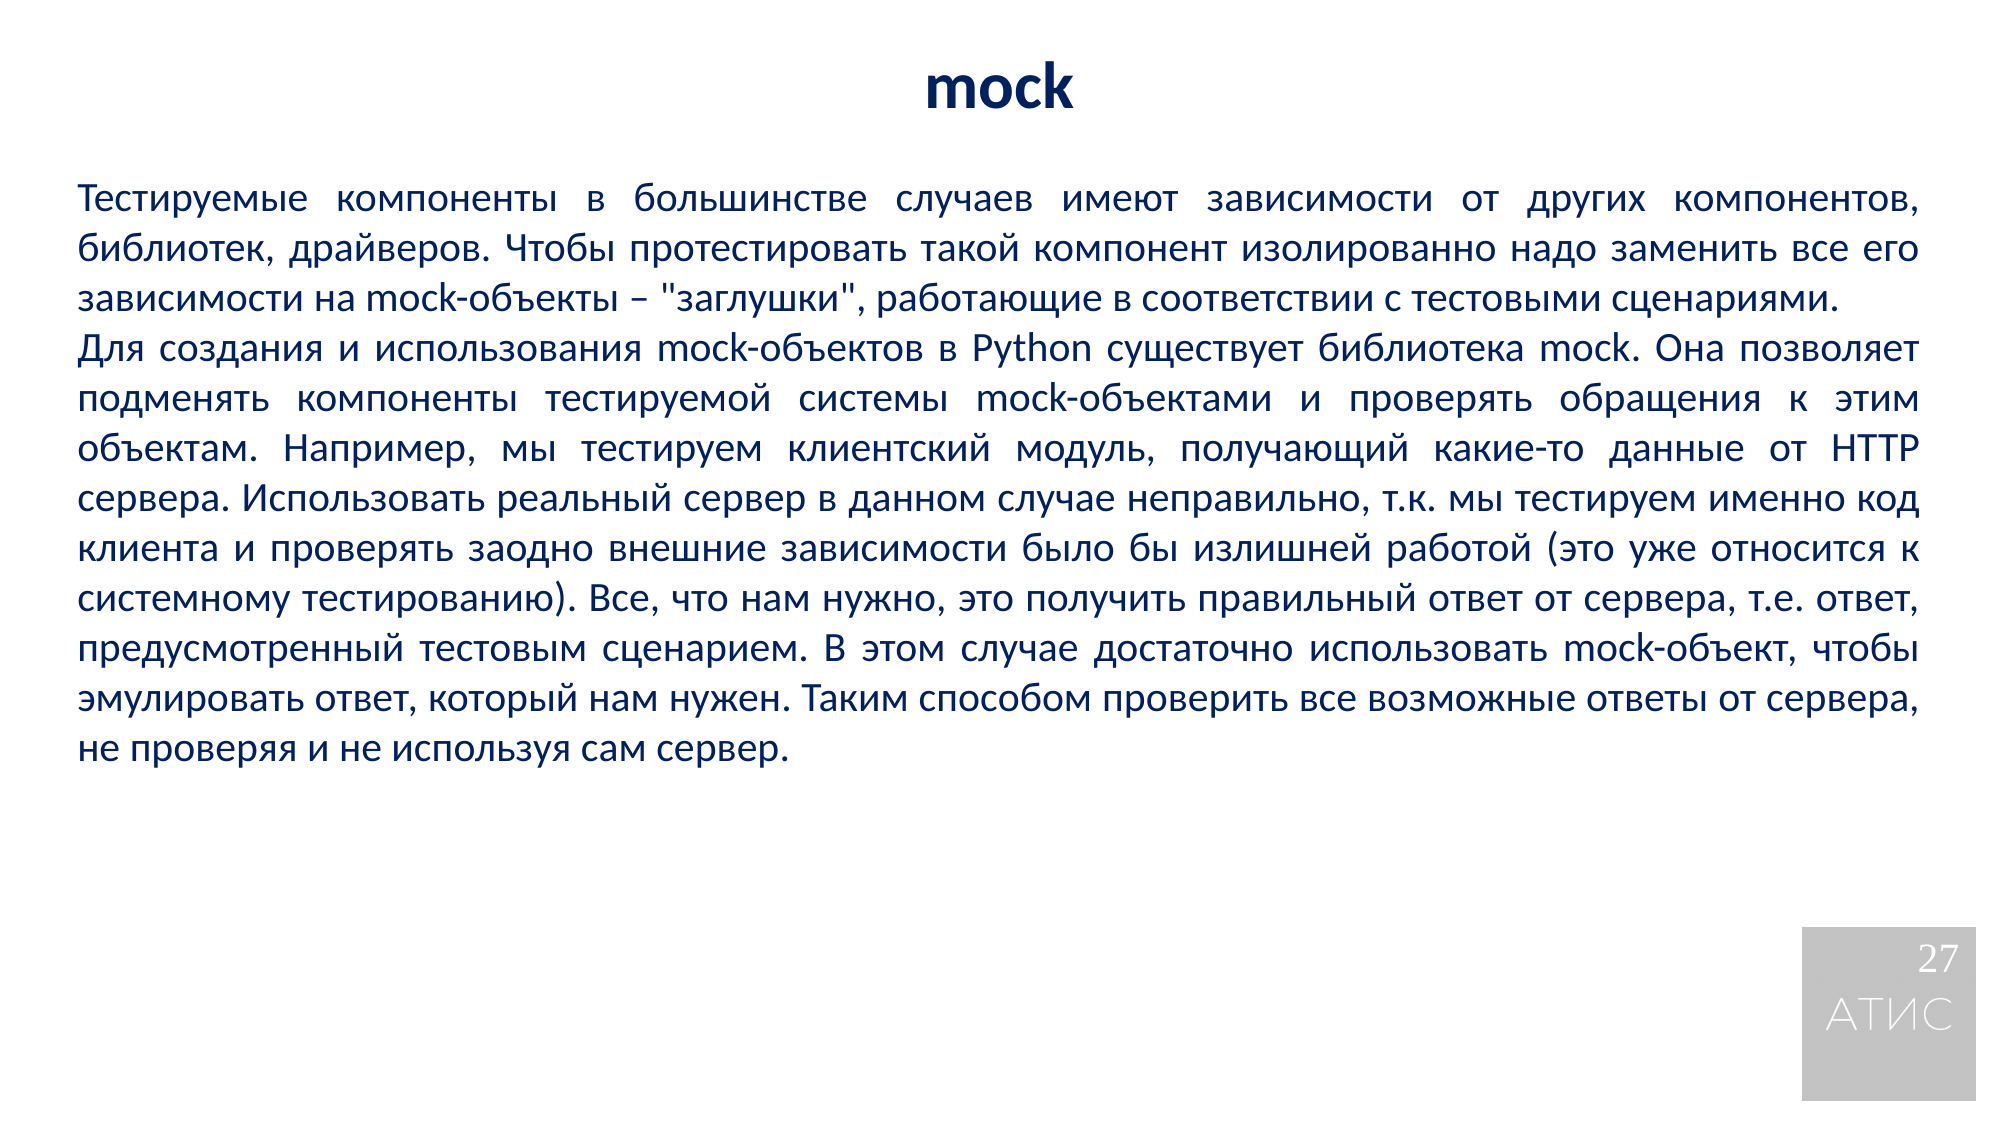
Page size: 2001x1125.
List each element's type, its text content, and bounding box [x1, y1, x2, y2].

title mock [0, 34, 2000, 149]
picture [1802, 927, 1976, 1101]
text_box Тестируемые компоненты в большинстве случаев имеют зависимости от других компонентов, библиотек, драйверов. Чтобы протестировать такой компонент изолированно надо заменить все его зависимости на mock-объекты – "заглушки", работающие в соответствии с тестовыми сценариями. Для создания и использования mock-объектов в Python существует библиотека mock. Она позволяет подменять компоненты тестируемой системы mock-объектами и проверять обращения к этим объектам. Например, мы тестируем клиентский модуль, получающий какие-то данные от HTTP сервера. Использовать реальный сервер в данном случае неправильно, т.к. мы тестируем именно код клиента и проверять заодно внешние зависимости было бы излишней работой (это уже относится к системному тестированию). Все, что нам нужно, это получить правильный ответ от сервера, т.е. ответ, предусмотренный тестовым сценарием. В этом случае достаточно использовать mock-объект, чтобы эмулировать ответ, который нам нужен. Таким способом проверить все возможные ответы от сервера, не проверяя и не используя сам сервер. [62, 162, 1936, 1097]
